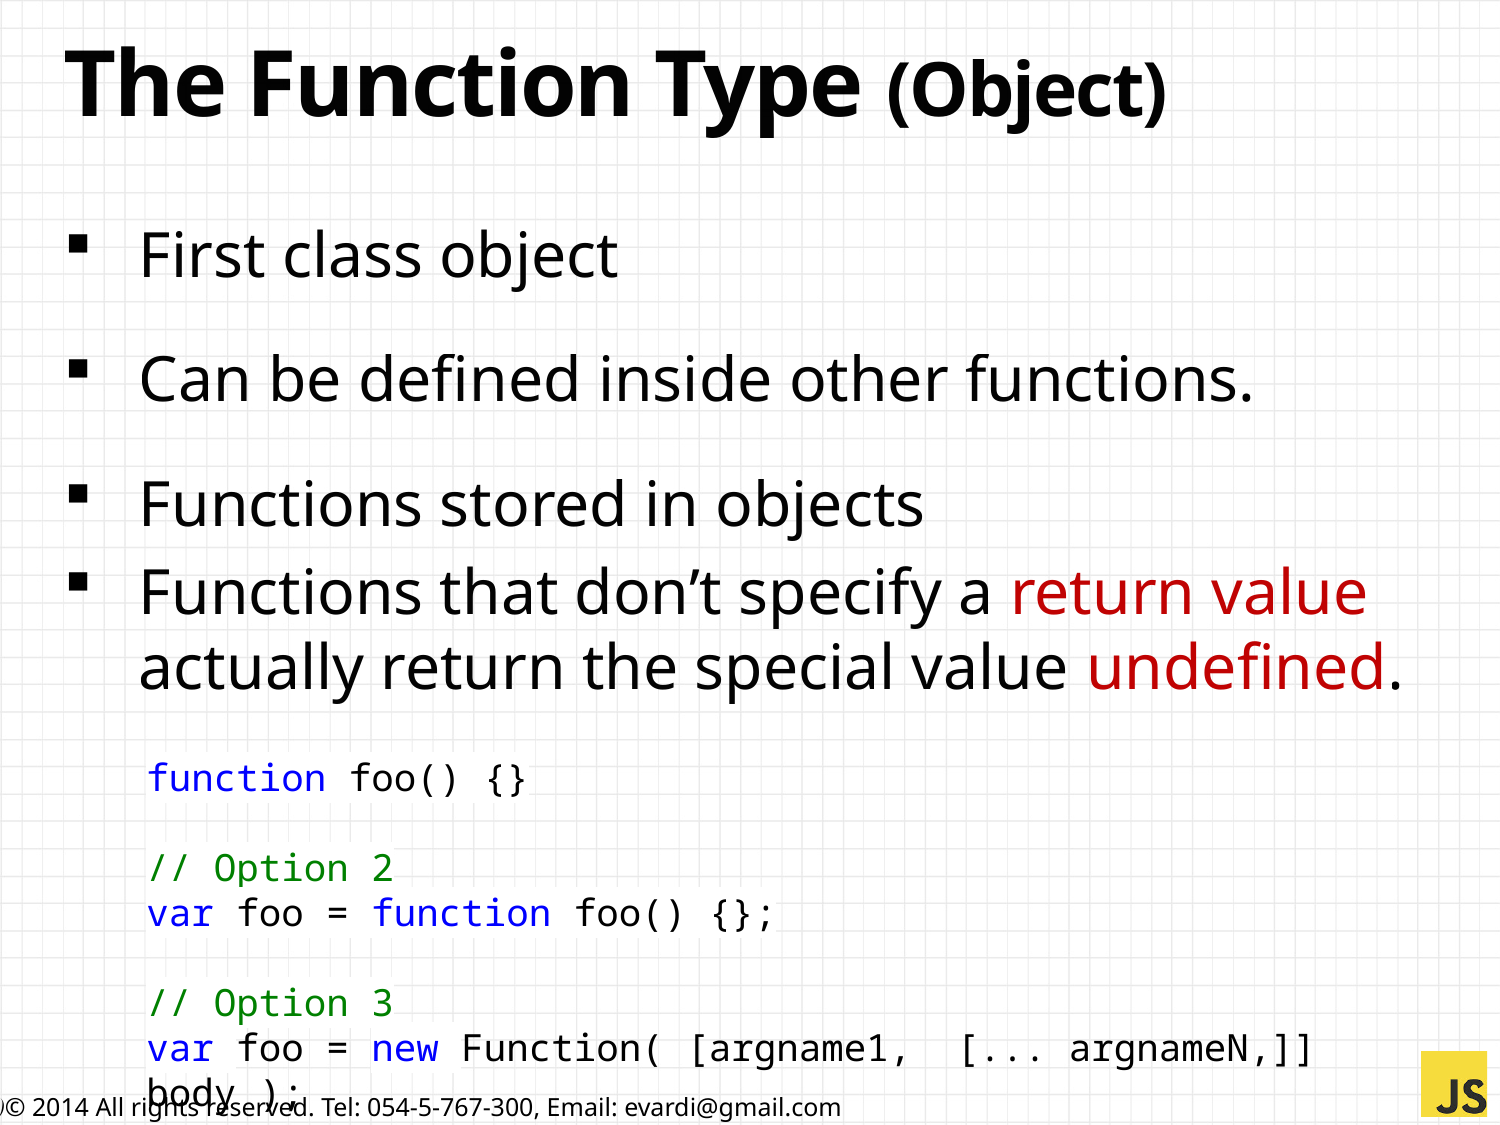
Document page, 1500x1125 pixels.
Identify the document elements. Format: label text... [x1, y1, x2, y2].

list First class object Can be defined inside other functions. Functions stored in objects Functions that don’t specify a return value actually return the special value undefined. [63, 177, 1436, 715]
picture [0, 0, 1500, 1125]
title The Function Type (Object) [63, 37, 1436, 138]
text_box function foo() {} // Option 2 var foo = function foo() {}; // Option 3 var foo = new Function( [argname1, [... argnameN,]] body ); [131, 746, 1424, 1122]
